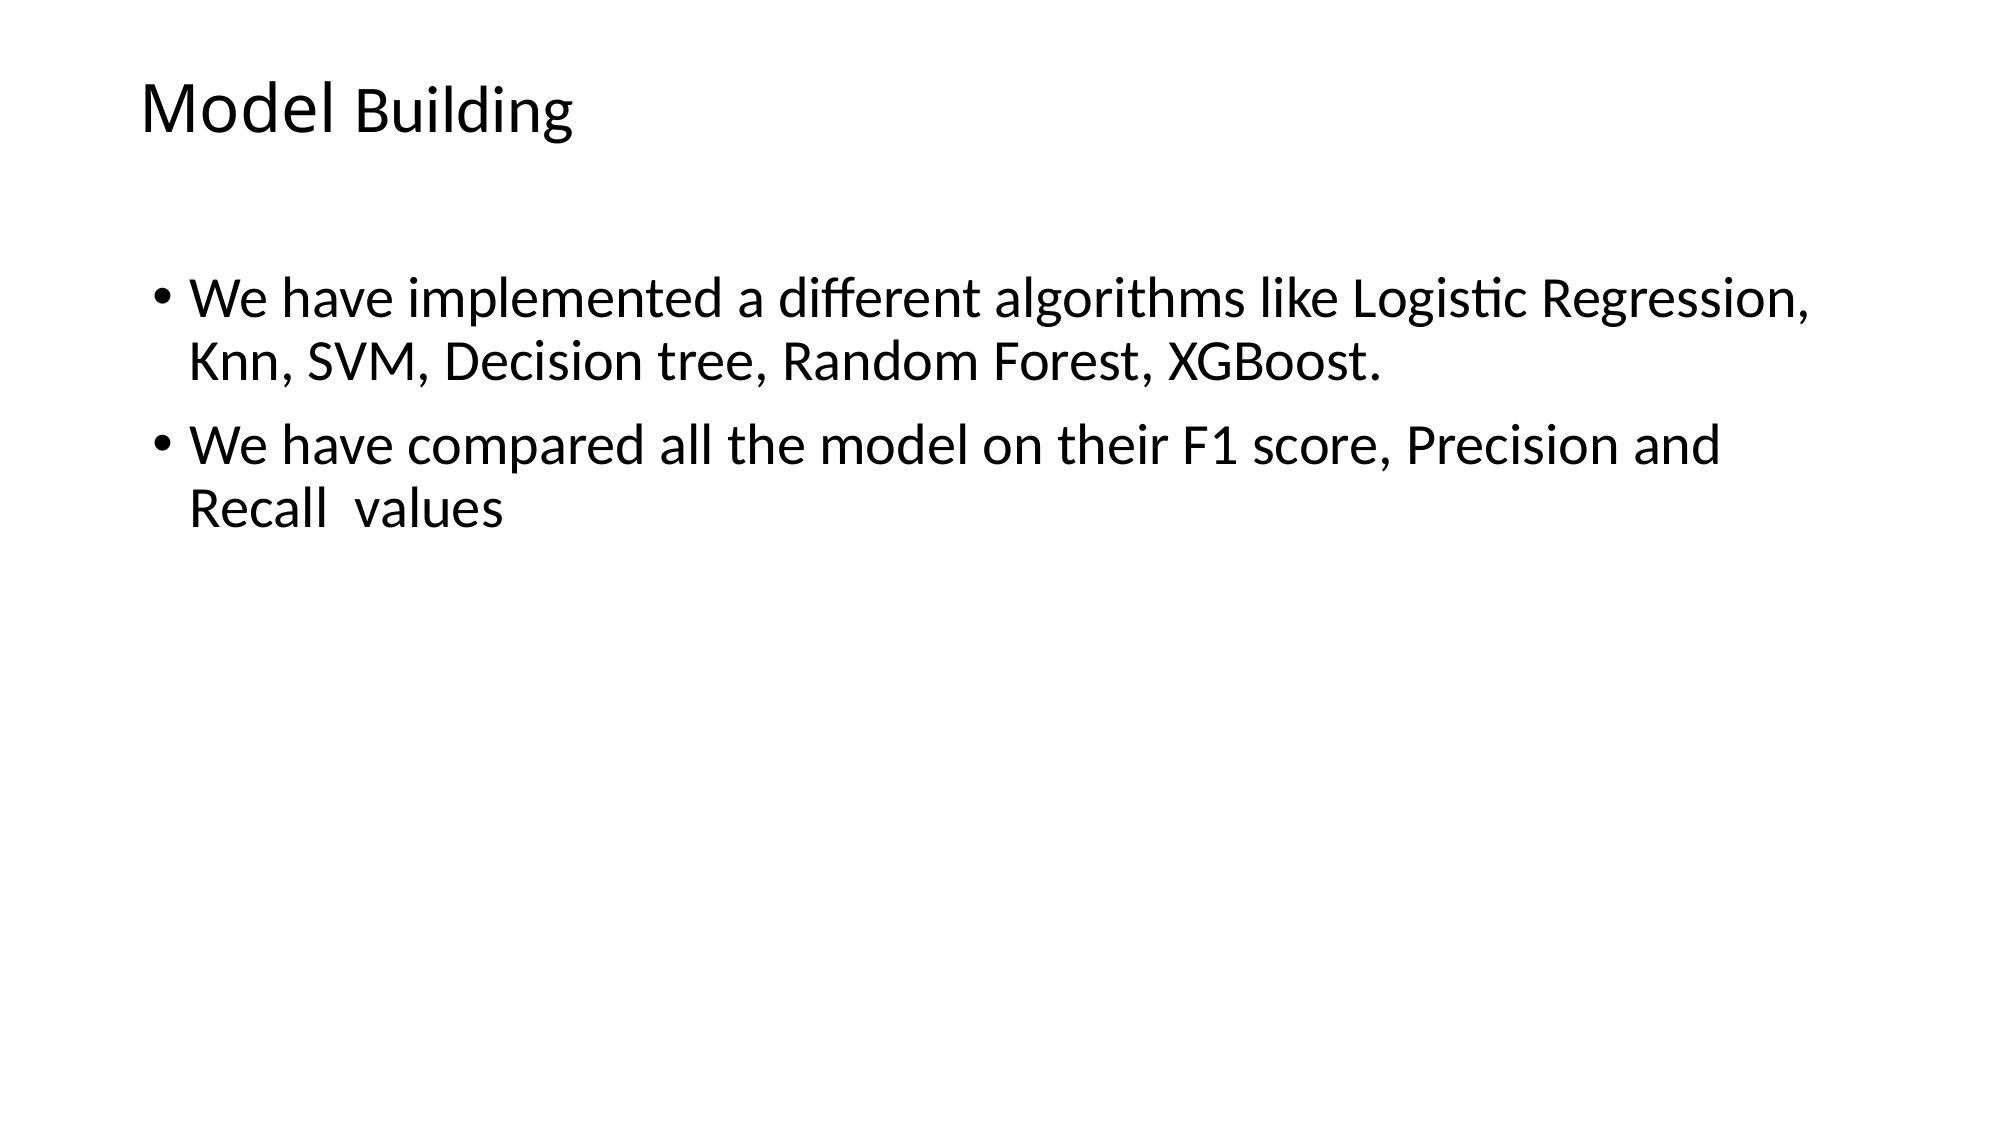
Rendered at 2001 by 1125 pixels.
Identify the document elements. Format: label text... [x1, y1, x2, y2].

list We have implemented a different algorithms like Logistic Regression, Knn, SVM, Decision tree, Random Forest, XGBoost. We have compared all the model on their F1 score, Precision and Recall values [137, 259, 1863, 813]
title Model Building [124, 66, 1850, 237]
